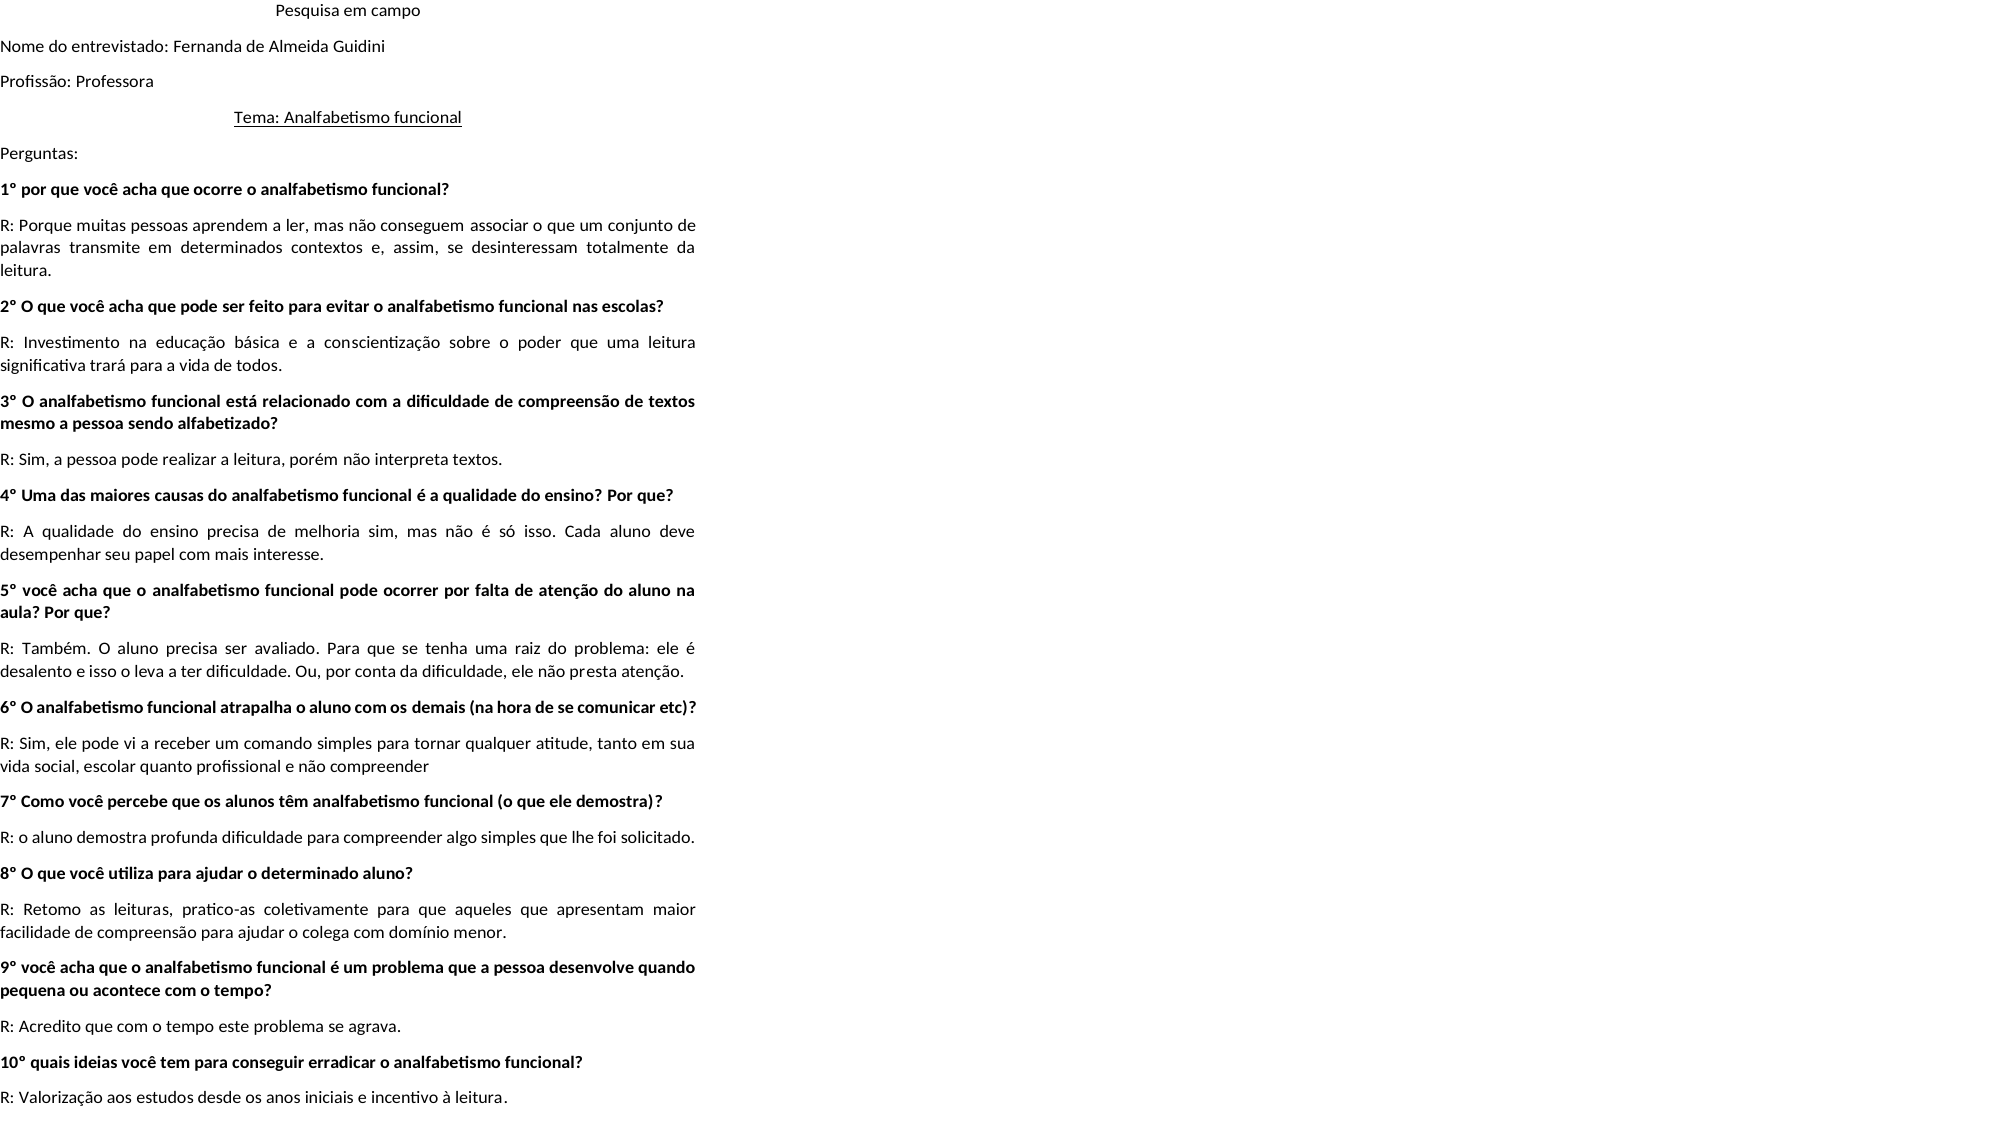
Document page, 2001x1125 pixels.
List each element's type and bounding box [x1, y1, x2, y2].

text_box [0, 0, 697, 1125]
